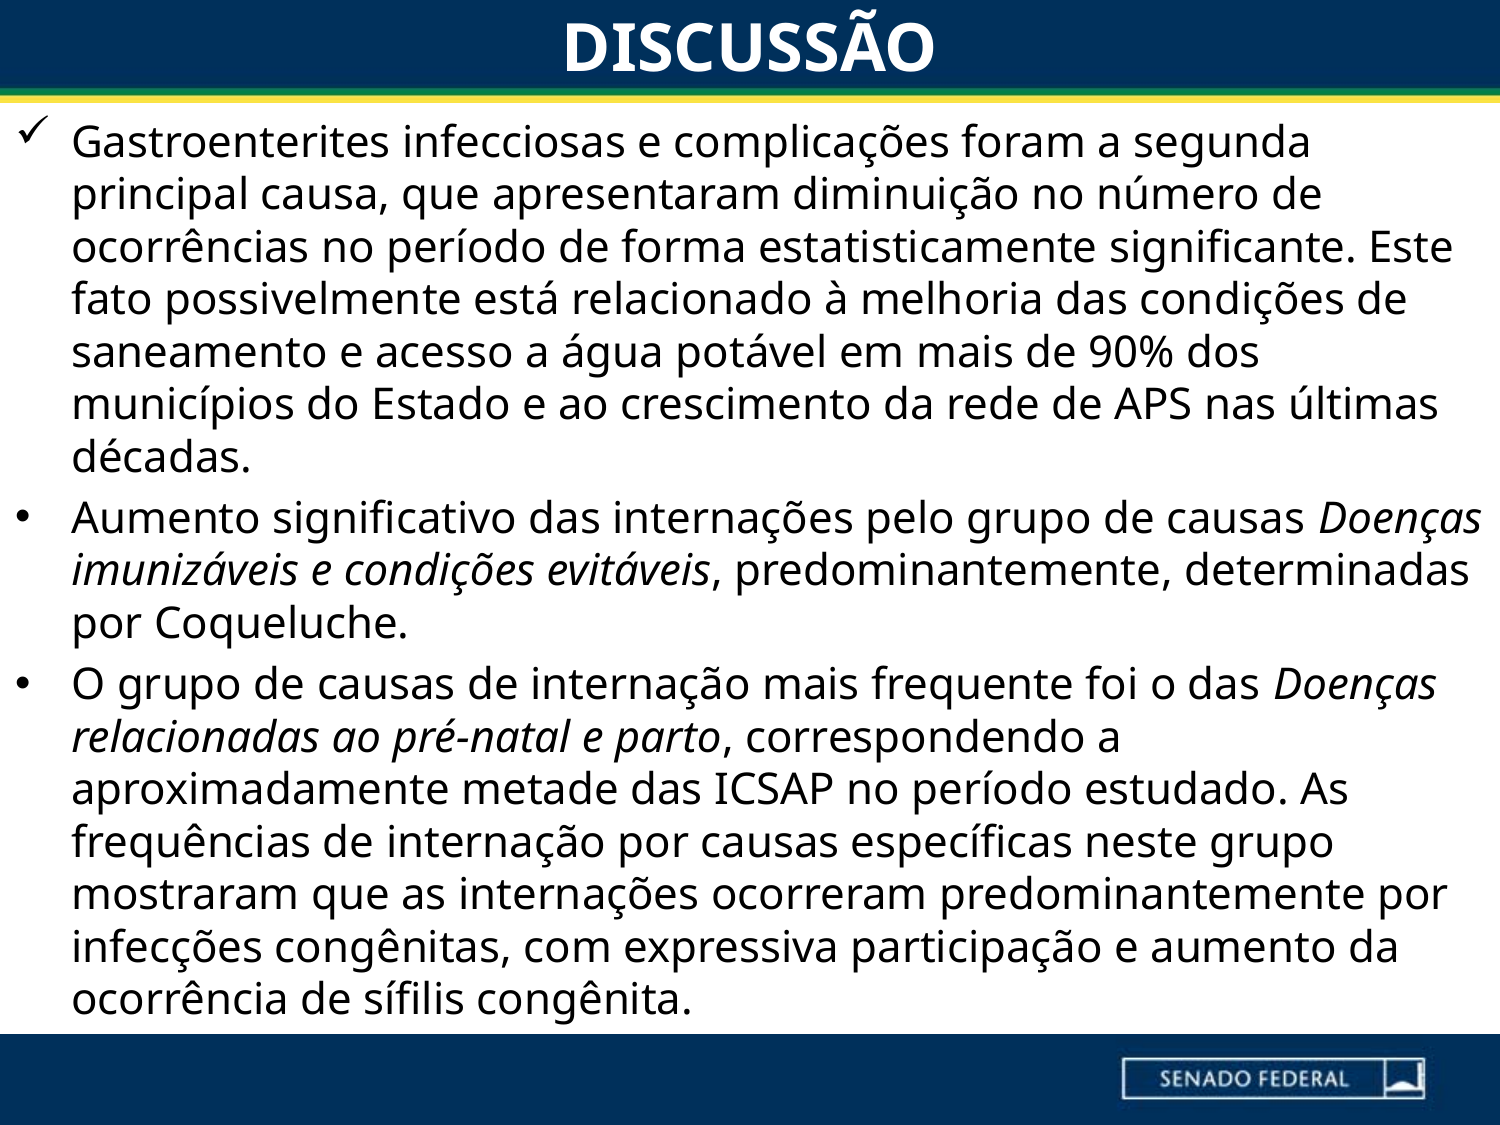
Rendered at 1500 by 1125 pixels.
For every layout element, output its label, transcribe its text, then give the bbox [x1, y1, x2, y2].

list Gastroenterites infecciosas e complicações foram a segunda principal causa, que apresentaram diminuição no número de ocorrências no período de forma estatisticamente significante. Este fato possivelmente está relacionado à melhoria das condições de saneamento e acesso a água potável em mais de 90% dos municípios do Estado e ao crescimento da rede de APS nas últimas décadas. Aumento significativo das internações pelo grupo de causas Doenças imunizáveis e condições evitáveis, predominantemente, determinadas por Coqueluche. O grupo de causas de internação mais frequente foi o das Doenças relacionadas ao pré-natal e parto, correspondendo a aproximadamente metade das ICSAP no período estudado. As frequências de internação por causas específicas neste grupo mostraram que as internações ocorreram predominantemente por infecções congênitas, com expressiva participação e aumento da ocorrência de sífilis congênita. [0, 101, 1500, 1036]
picture [0, 1036, 1500, 1125]
title DISCUSSÃO [0, 0, 1500, 91]
picture [0, 91, 1500, 101]
